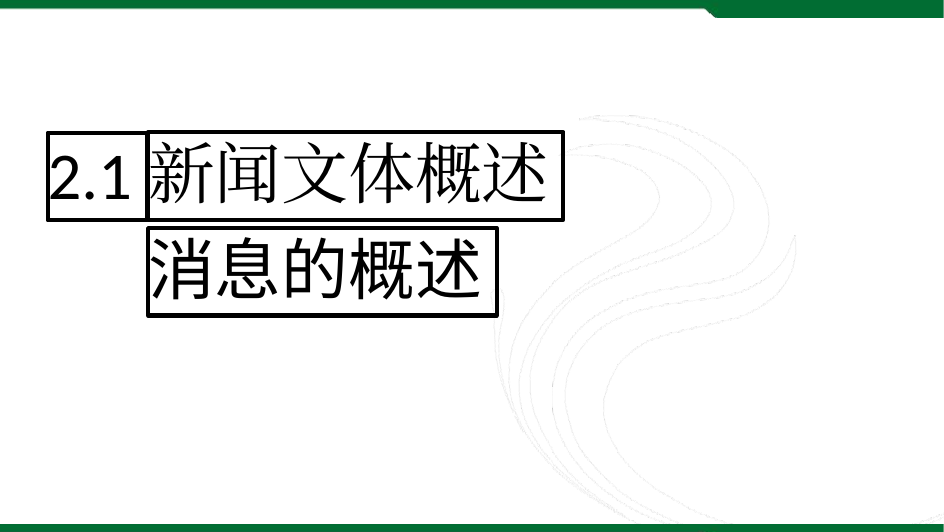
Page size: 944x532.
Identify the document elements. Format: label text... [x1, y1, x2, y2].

text_box 消息的概述 [146, 226, 480, 318]
picture [0, 105, 944, 532]
text_box 新闻文体概述 [146, 130, 480, 222]
text_box 2.1 [46, 131, 146, 222]
picture [0, 0, 944, 20]
